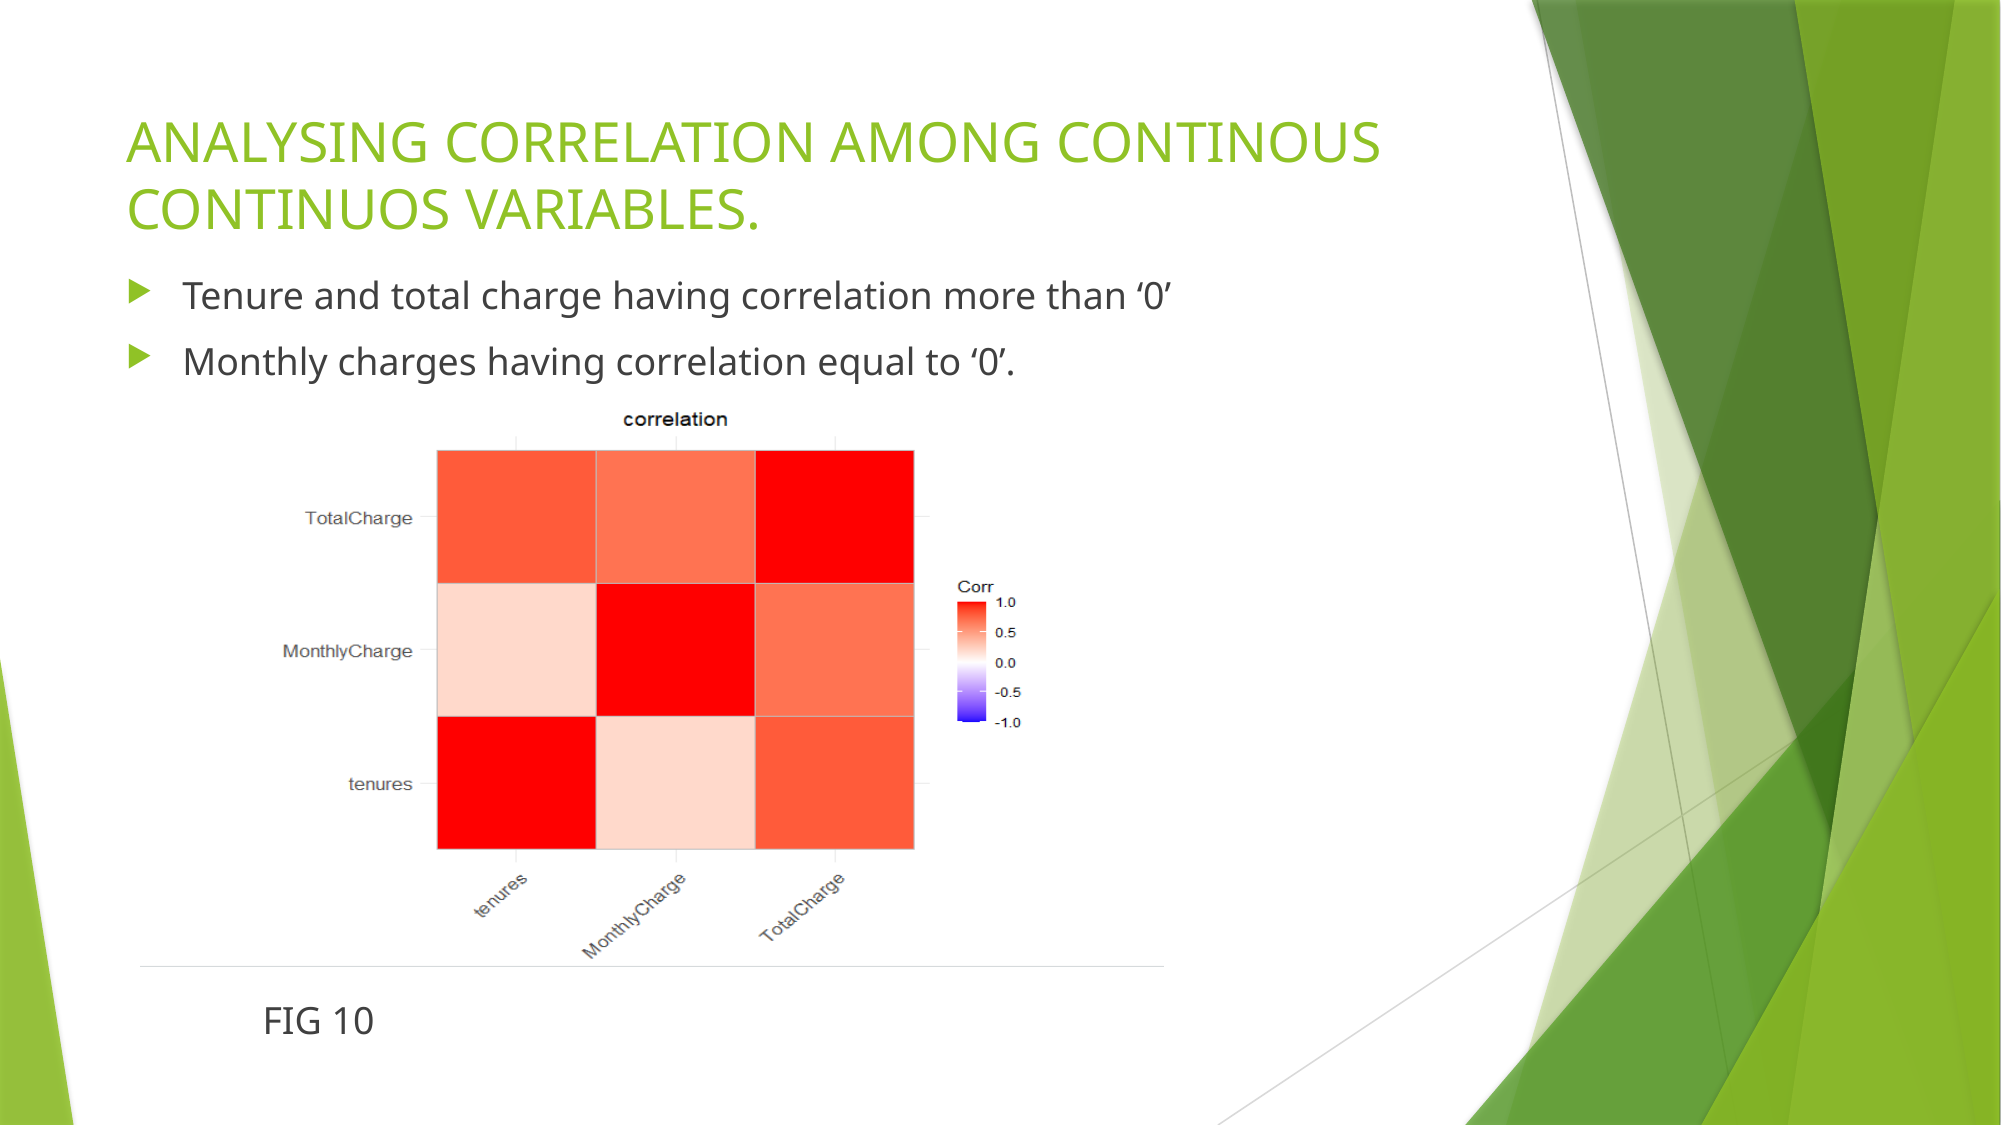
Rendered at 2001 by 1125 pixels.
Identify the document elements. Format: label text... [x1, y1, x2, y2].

list Tenure and total charge having correlation more than ‘0’ Monthly charges having correlation equal to ‘0’. FIG 10 [111, 265, 1522, 1125]
title ANALYSING CORRELATION AMONG CONTINOUS CONTINUOS VARIABLES. [111, 99, 1522, 249]
picture [140, 406, 1164, 968]
